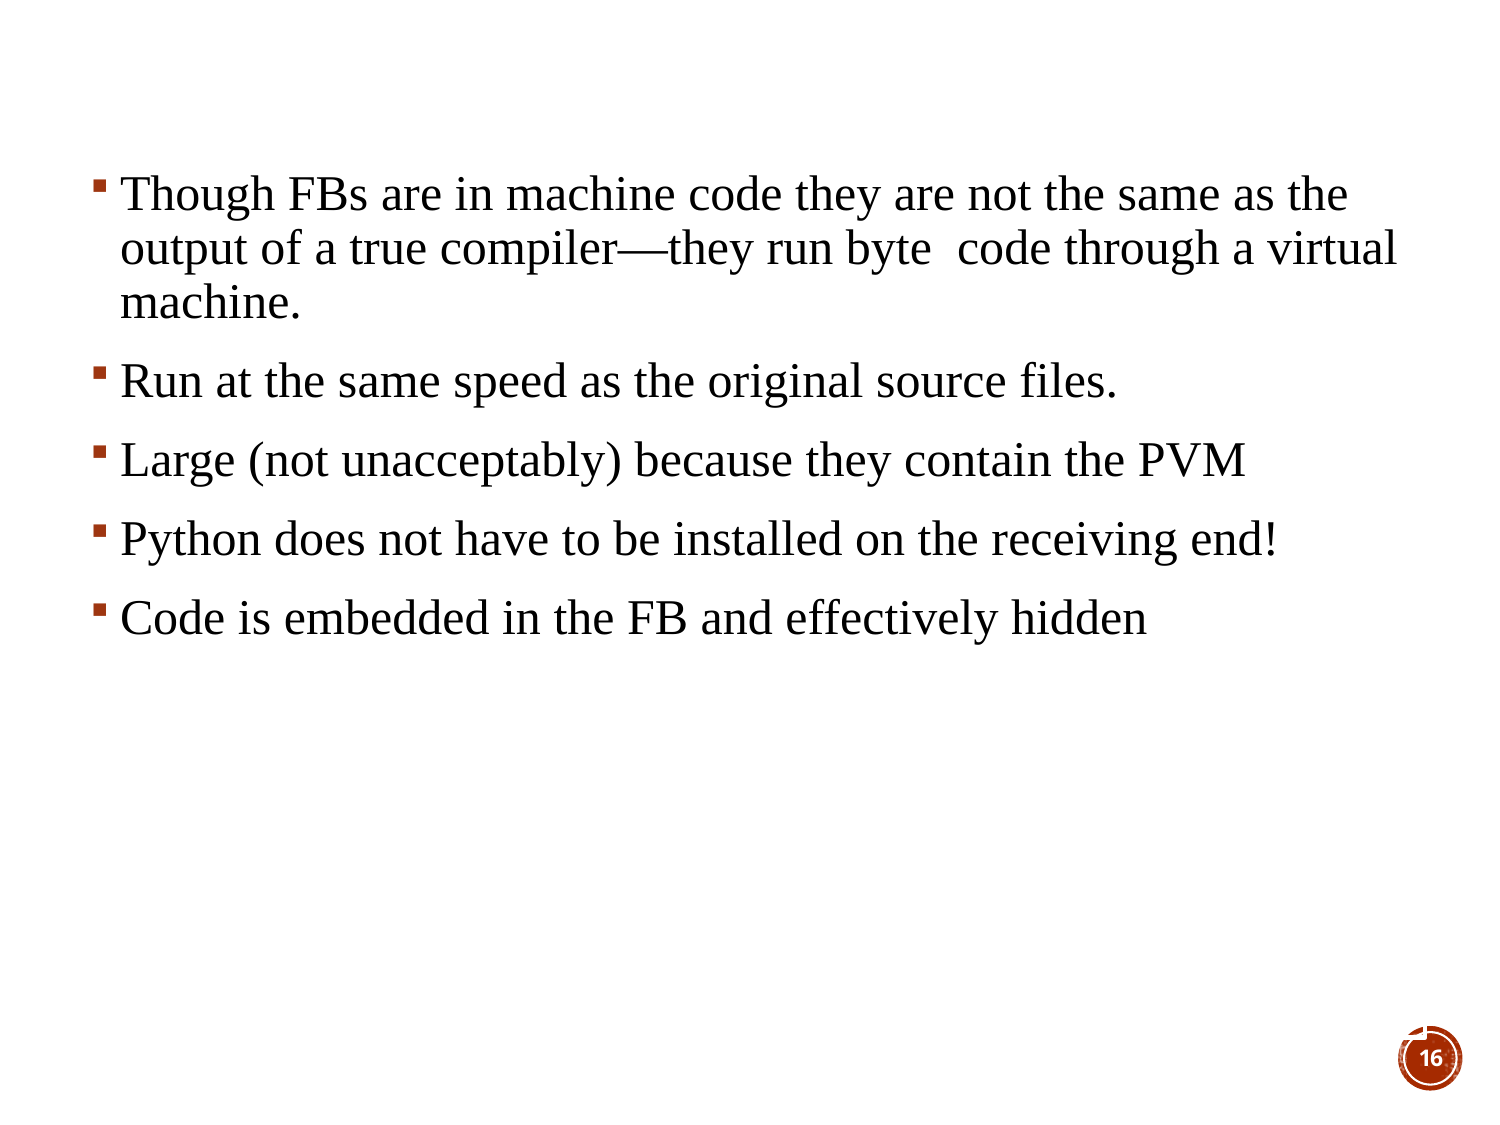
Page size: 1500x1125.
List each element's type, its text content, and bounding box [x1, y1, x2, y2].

slide_number 16 [1391, 1028, 1471, 1089]
list Though FBs are in machine code they are not the same as the output of a true compiler—they run byte code through a virtual machine. Run at the same speed as the original source files. Large (not unacceptably) because they contain the PVM Python does not have to be installed on the receiving end! Code is embedded in the FB and effectively hidden [75, 75, 1425, 1038]
